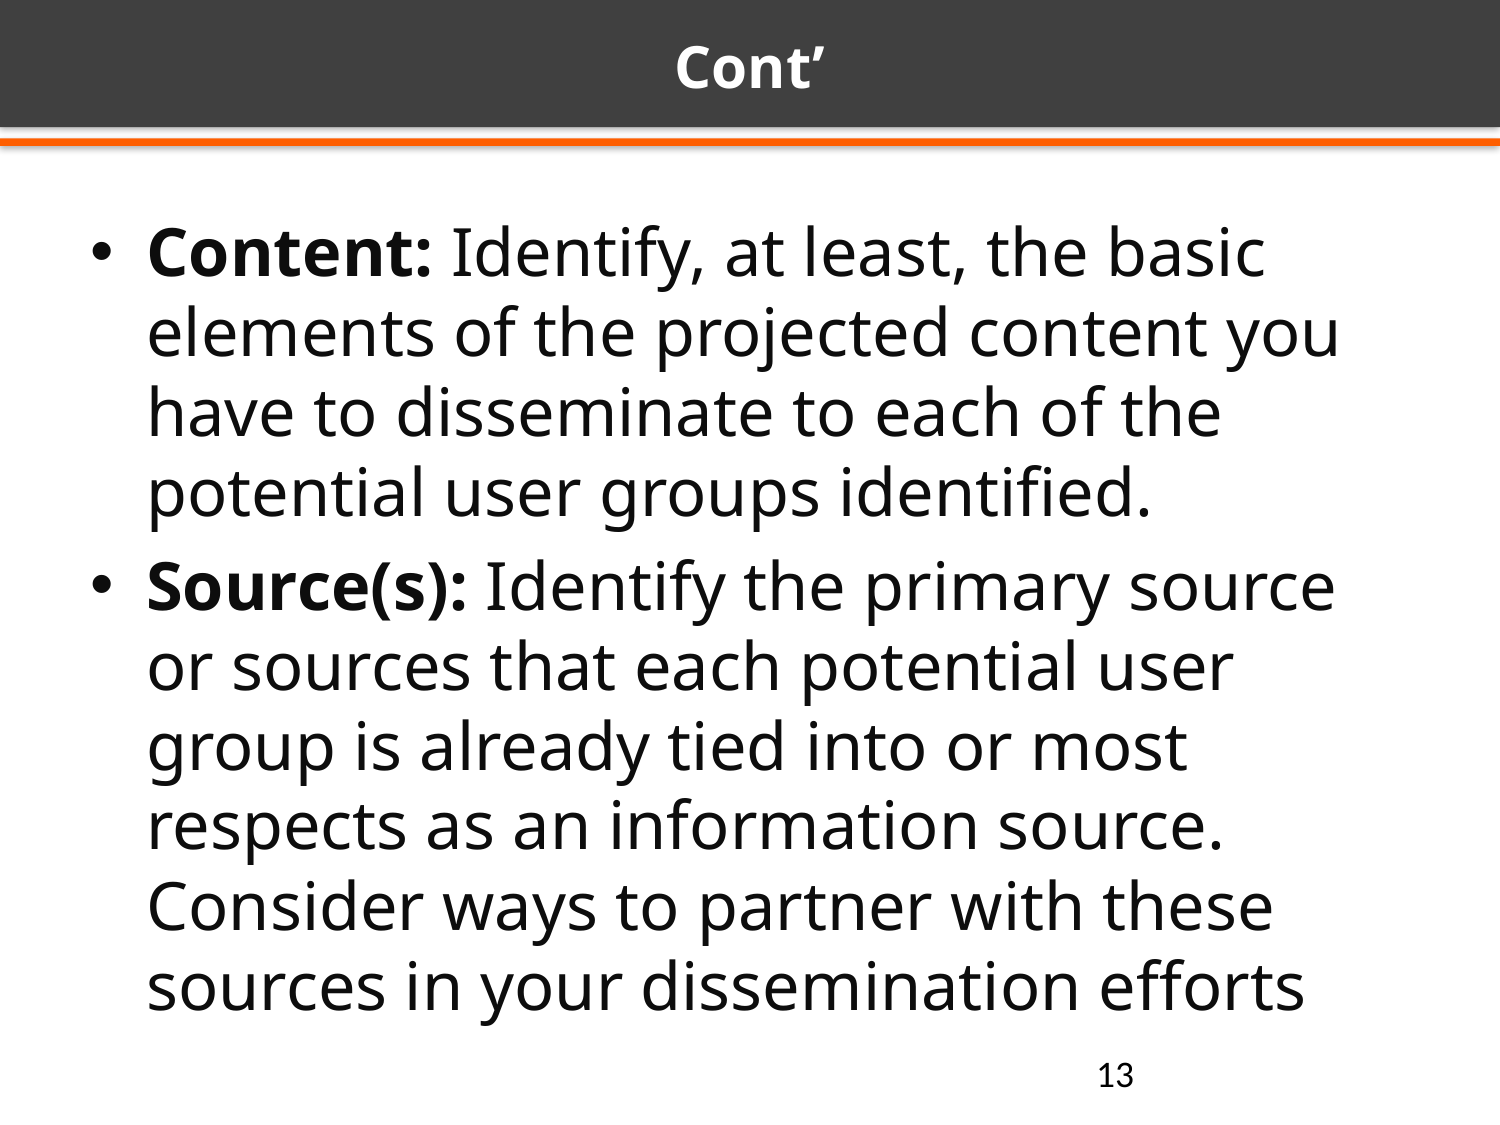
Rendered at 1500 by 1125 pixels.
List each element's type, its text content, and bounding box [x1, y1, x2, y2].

slide_number 13 [1081, 1042, 1432, 1103]
list Content: Identify, at least, the basic elements of the projected content you have to disseminate to each of the potential user groups identified. Source(s): Identify the primary source or sources that each potential user group is already tied into or most respects as an information source. Consider ways to partner with these sources in your dissemination efforts [75, 202, 1425, 982]
title Cont’ [75, 2, 1425, 129]
